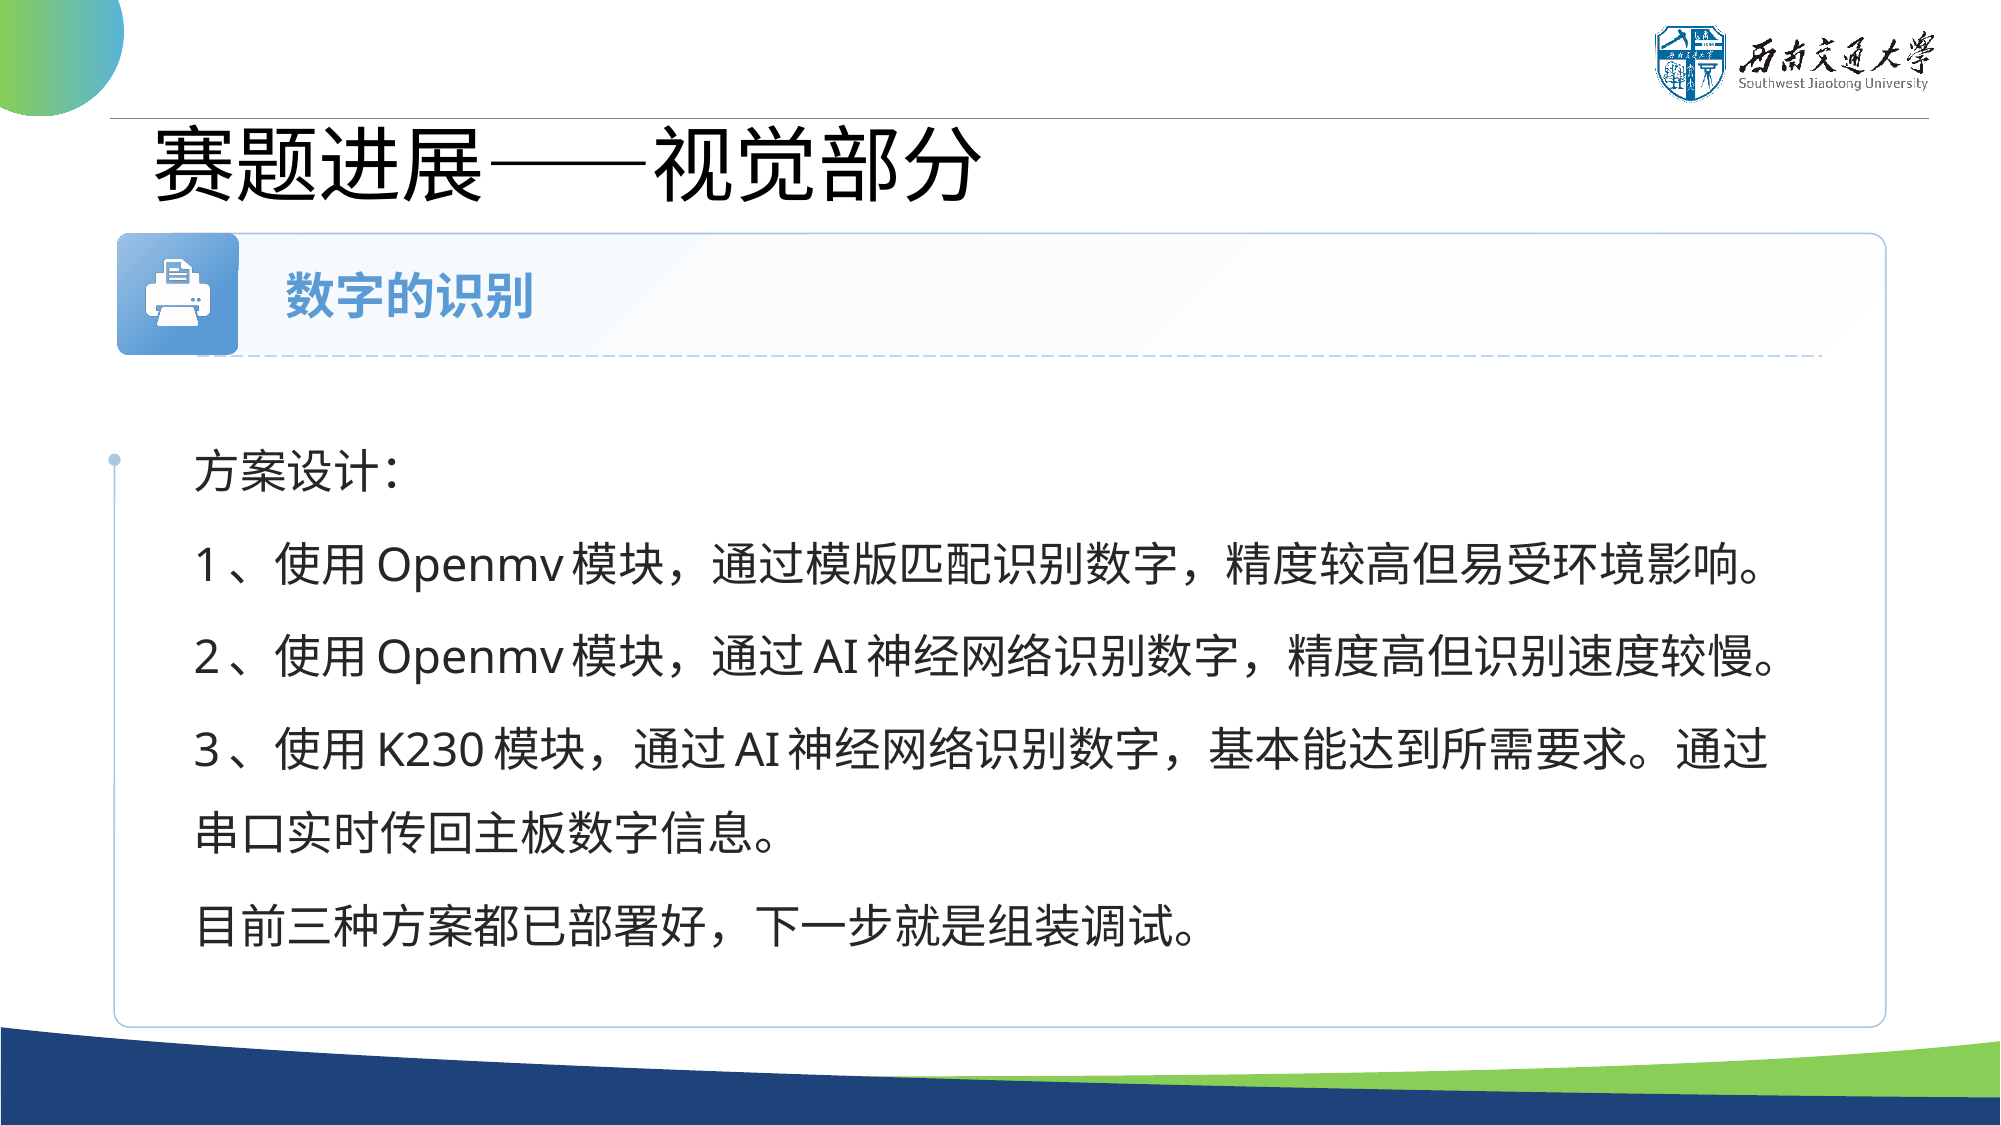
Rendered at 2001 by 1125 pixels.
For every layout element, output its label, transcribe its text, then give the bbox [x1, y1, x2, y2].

title 赛题进展——视觉部分 [137, 59, 1863, 232]
text_box [116, 232, 240, 356]
picture [1655, 24, 1934, 103]
text_box 方案设计： 1、使用Openmv模块，通过模版匹配识别数字，精度较高但易受环境影响。 2、使用Openmv模块，通过AI神经网络识别数字，精度高但识别速度较慢。 3、使用K230模块，通过AI神经网络识别数字，基本能达到所需要求。通过串口实时传回主板数字信息。 目前三种方案都已部署好，下一步就是组装调试。 [178, 400, 1830, 966]
picture [144, 259, 212, 327]
text_box [108, 356, 1887, 1029]
text_box 数字的识别 [237, 232, 1887, 356]
